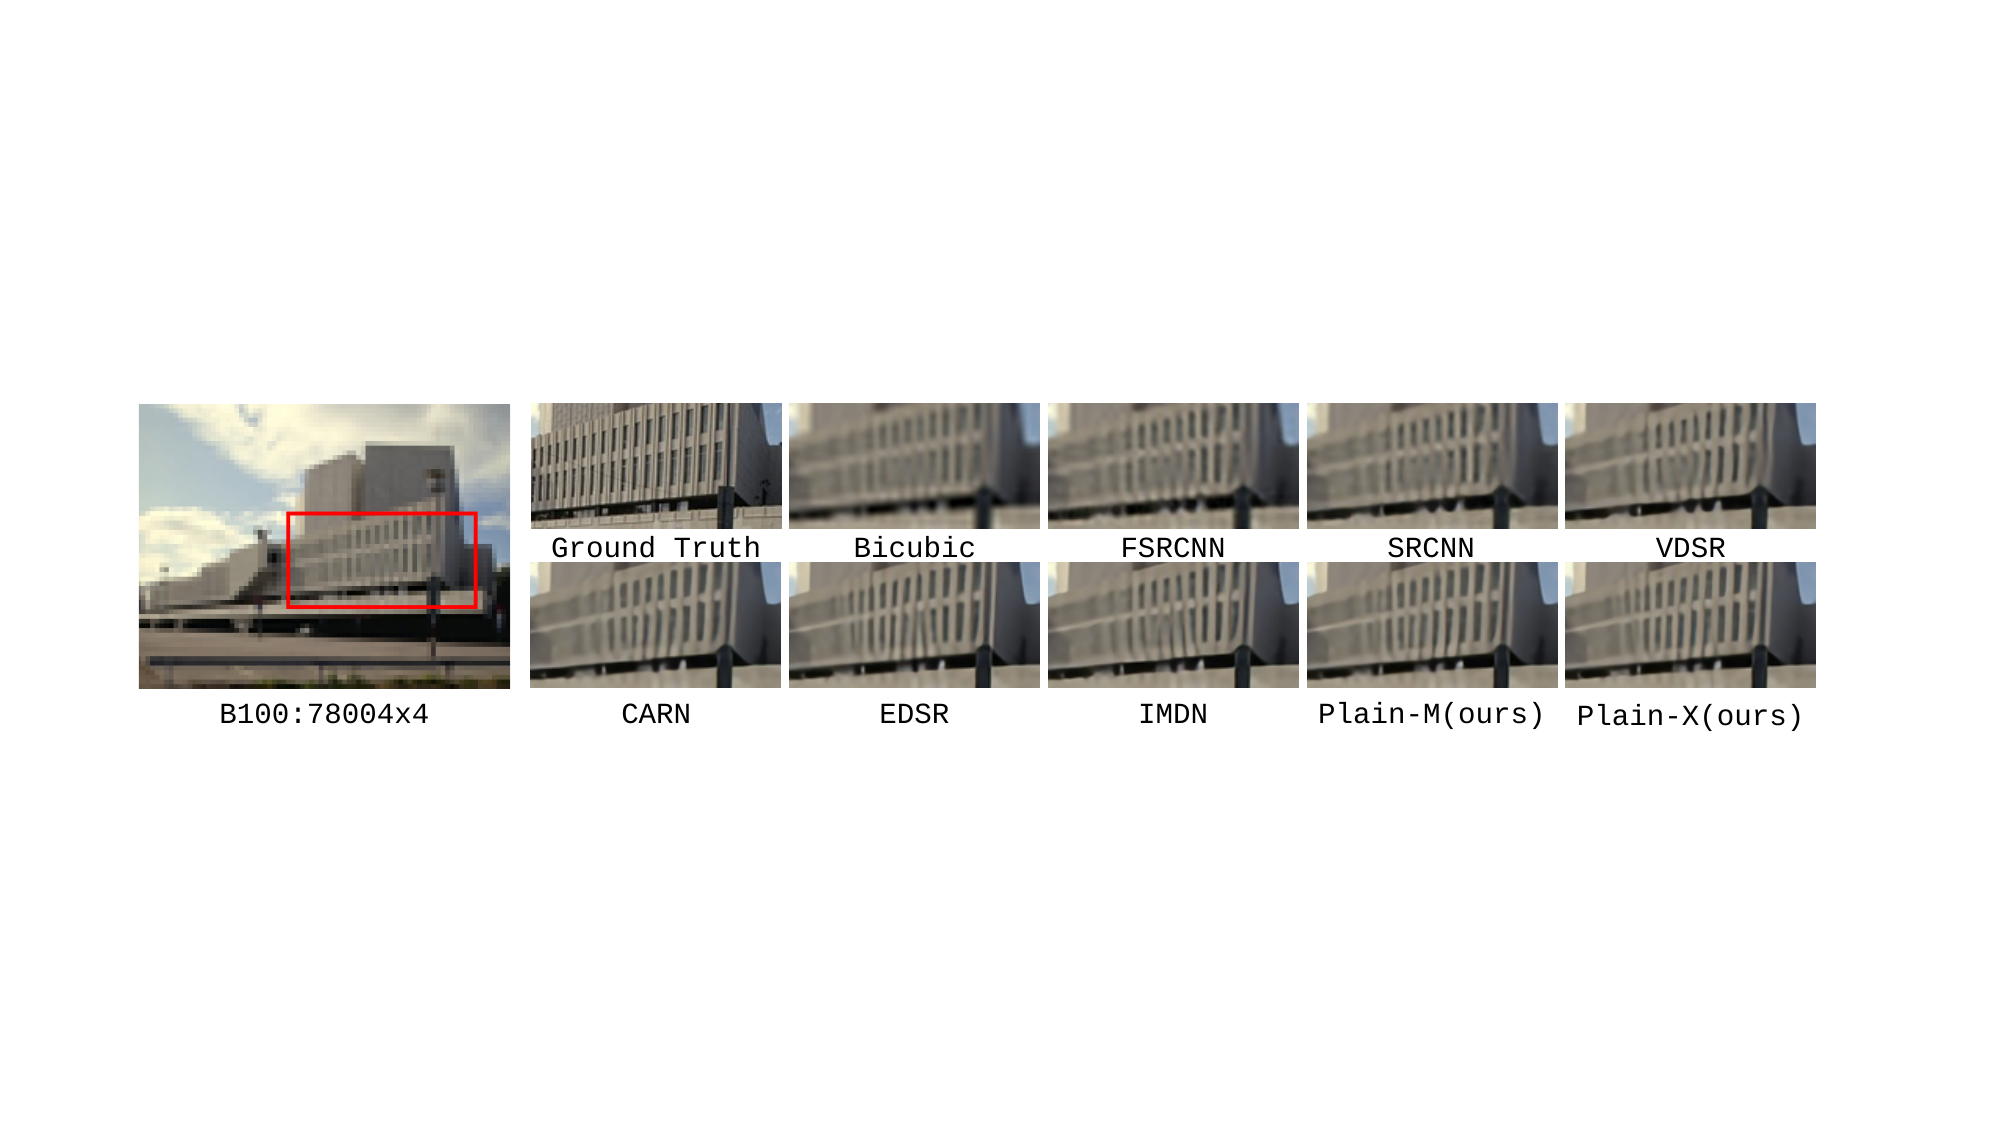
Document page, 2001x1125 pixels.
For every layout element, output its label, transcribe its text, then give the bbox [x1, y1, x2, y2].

text_box Plain-X(ours) [1562, 688, 1820, 739]
picture [1565, 562, 1816, 688]
text_box Ground Truth [536, 530, 776, 562]
text_box IMDN [1123, 688, 1224, 738]
picture [1307, 403, 1558, 530]
text_box SRCNN [1372, 530, 1490, 562]
picture [789, 403, 1040, 530]
text_box FSRCNN [1105, 530, 1241, 562]
picture [1048, 403, 1299, 530]
picture [138, 403, 511, 689]
picture [1048, 562, 1299, 688]
text_box EDSR [864, 688, 965, 738]
picture [1565, 403, 1816, 530]
text_box B100:78004x4 [204, 689, 445, 737]
text_box VDSR [1640, 530, 1741, 562]
text_box Plain-M(ours) [1303, 687, 1561, 738]
picture [1307, 562, 1558, 688]
text_box Bicubic [838, 530, 991, 562]
picture [530, 562, 781, 688]
picture [789, 562, 1040, 688]
picture [531, 403, 782, 530]
text_box CARN [606, 688, 707, 738]
